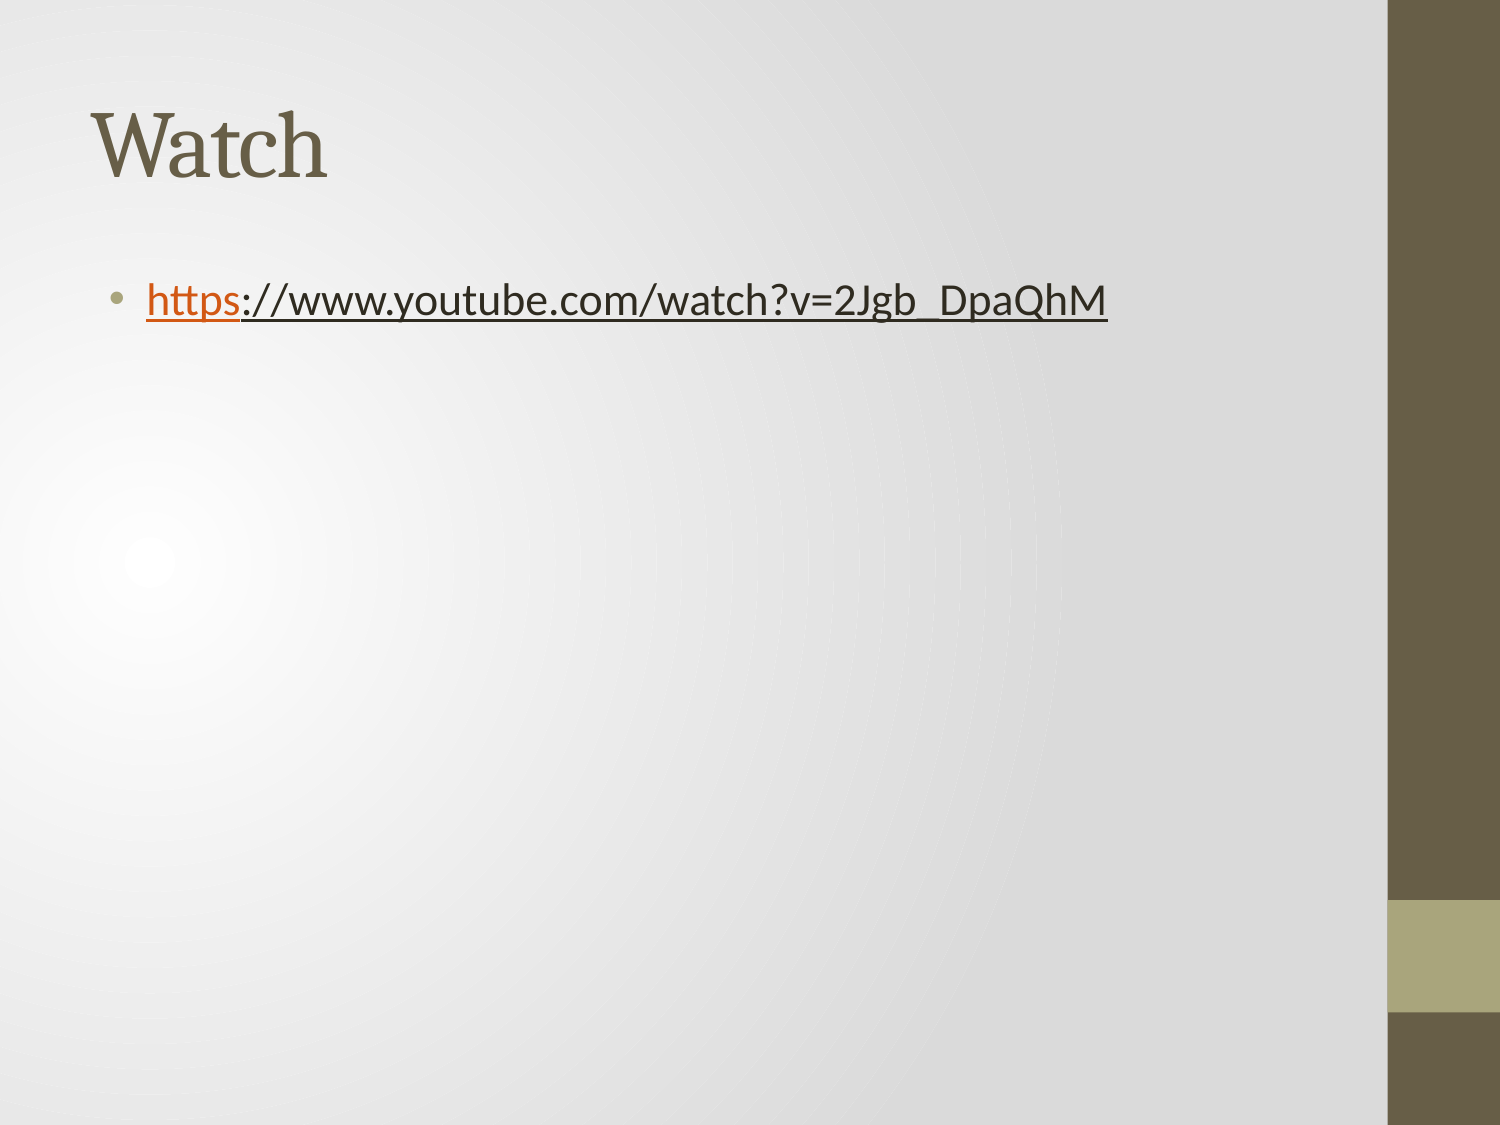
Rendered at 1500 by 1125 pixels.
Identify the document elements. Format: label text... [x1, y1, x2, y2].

title Watch [75, 45, 1325, 233]
list https://www.youtube.com/watch?v=2Jgb_DpaQhM [75, 262, 1325, 1050]
